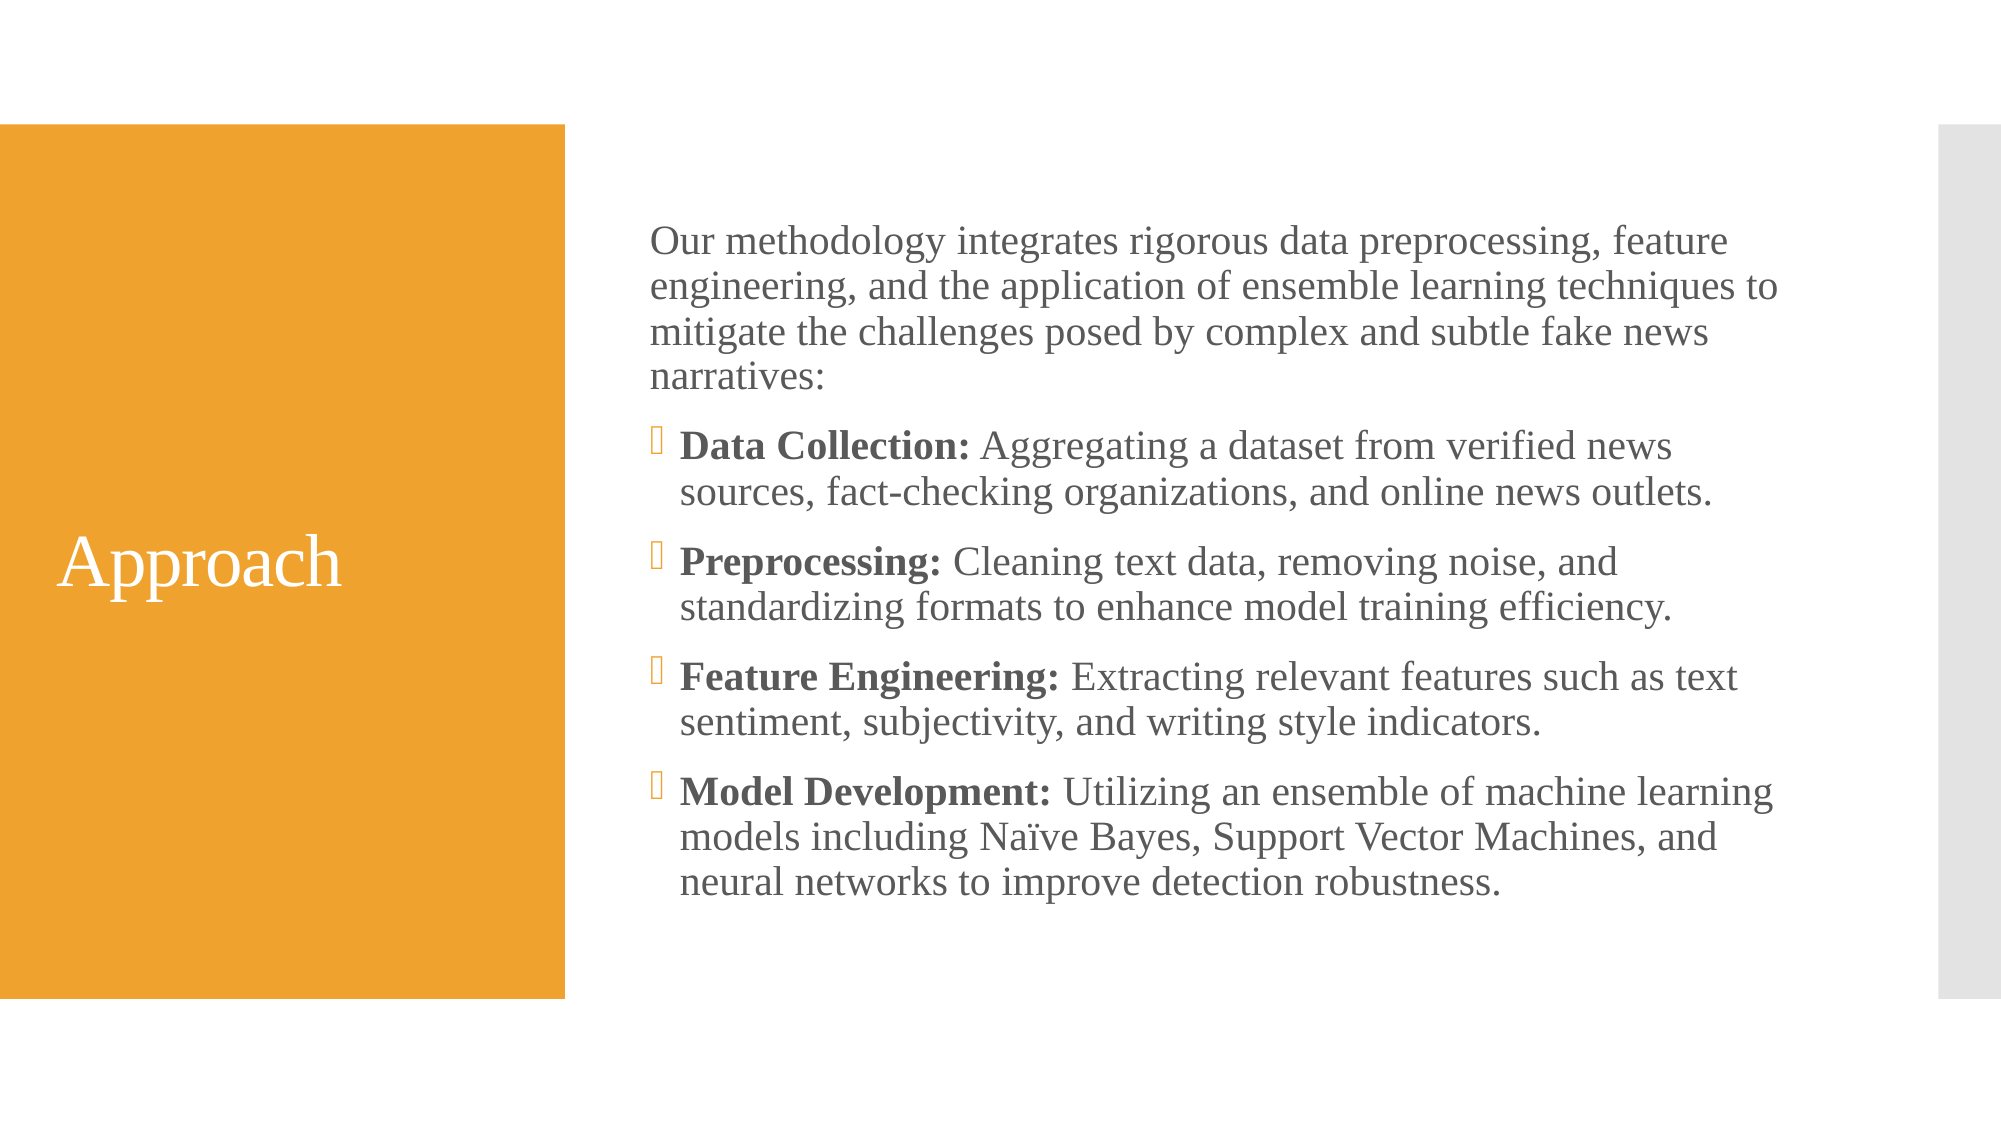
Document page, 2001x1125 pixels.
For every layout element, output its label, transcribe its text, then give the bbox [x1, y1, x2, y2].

title Approach [41, 184, 525, 940]
list Our methodology integrates rigorous data preprocessing, feature engineering, and the application of ensemble learning techniques to mitigate the challenges posed by complex and subtle fake news narratives: Data Collection: Aggregating a dataset from verified news sources, fact-checking organizations, and online news outlets. Preprocessing: Cleaning text data, removing noise, and standardizing formats to enhance model training efficiency. Feature Engineering: Extracting relevant features such as text sentiment, subjectivity, and writing style indicators. Model Development: Utilizing an ensemble of machine learning models including Naïve Bayes, Support Vector Machines, and neural networks to improve detection robustness. [634, 141, 1835, 982]
